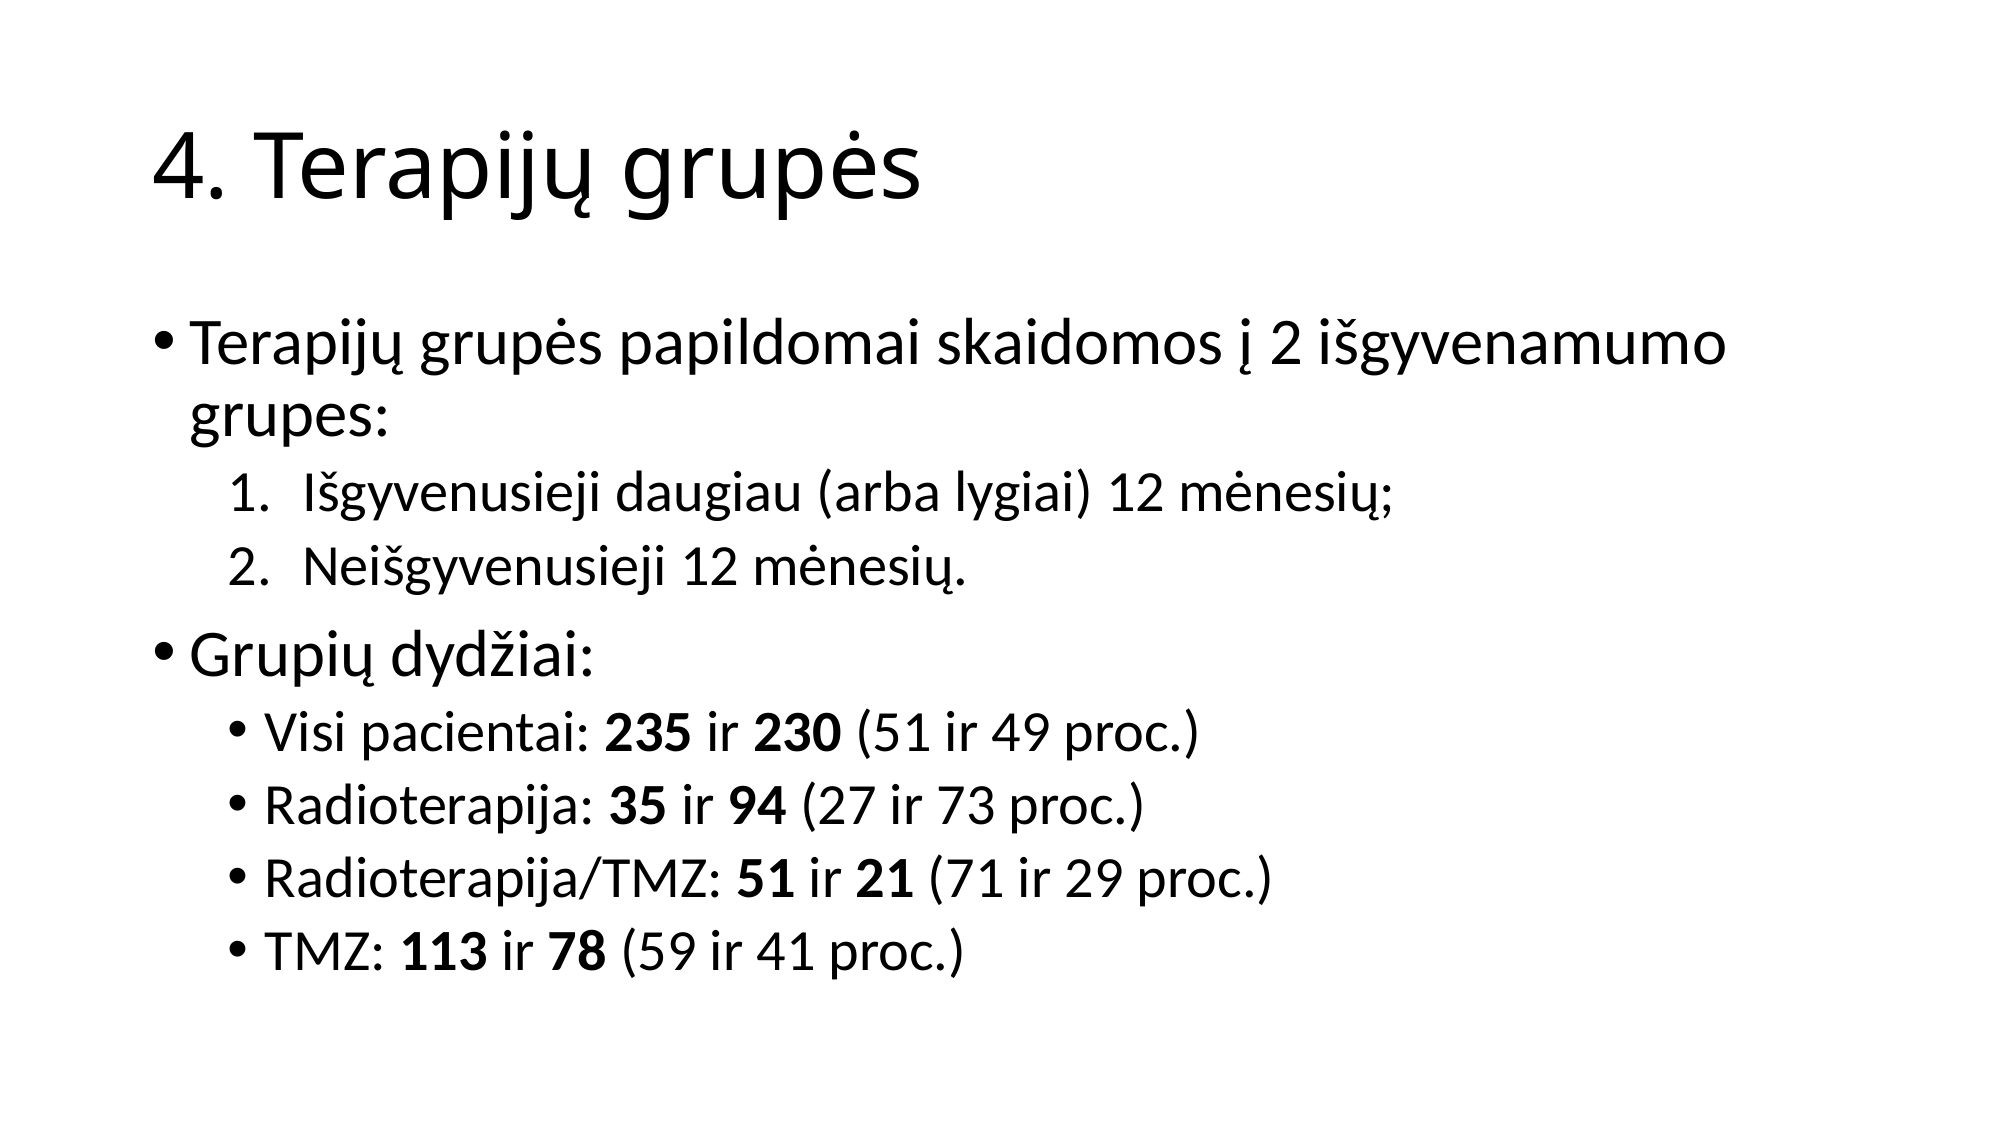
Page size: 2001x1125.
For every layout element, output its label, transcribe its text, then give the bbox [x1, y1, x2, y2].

list Terapijų grupės papildomai skaidomos į 2 išgyvenamumo grupes: Išgyvenusieji daugiau (arba lygiai) 12 mėnesių; Neišgyvenusieji 12 mėnesių. Grupių dydžiai: Visi pacientai: 235 ir 230 (51 ir 49 proc.) Radioterapija: 35 ir 94 (27 ir 73 proc.) Radioterapija/TMZ: 51 ir 21 (71 ir 29 proc.) TMZ: 113 ir 78 (59 ir 41 proc.) [137, 299, 1863, 1014]
title 4. Terapijų grupės [137, 59, 1863, 278]
